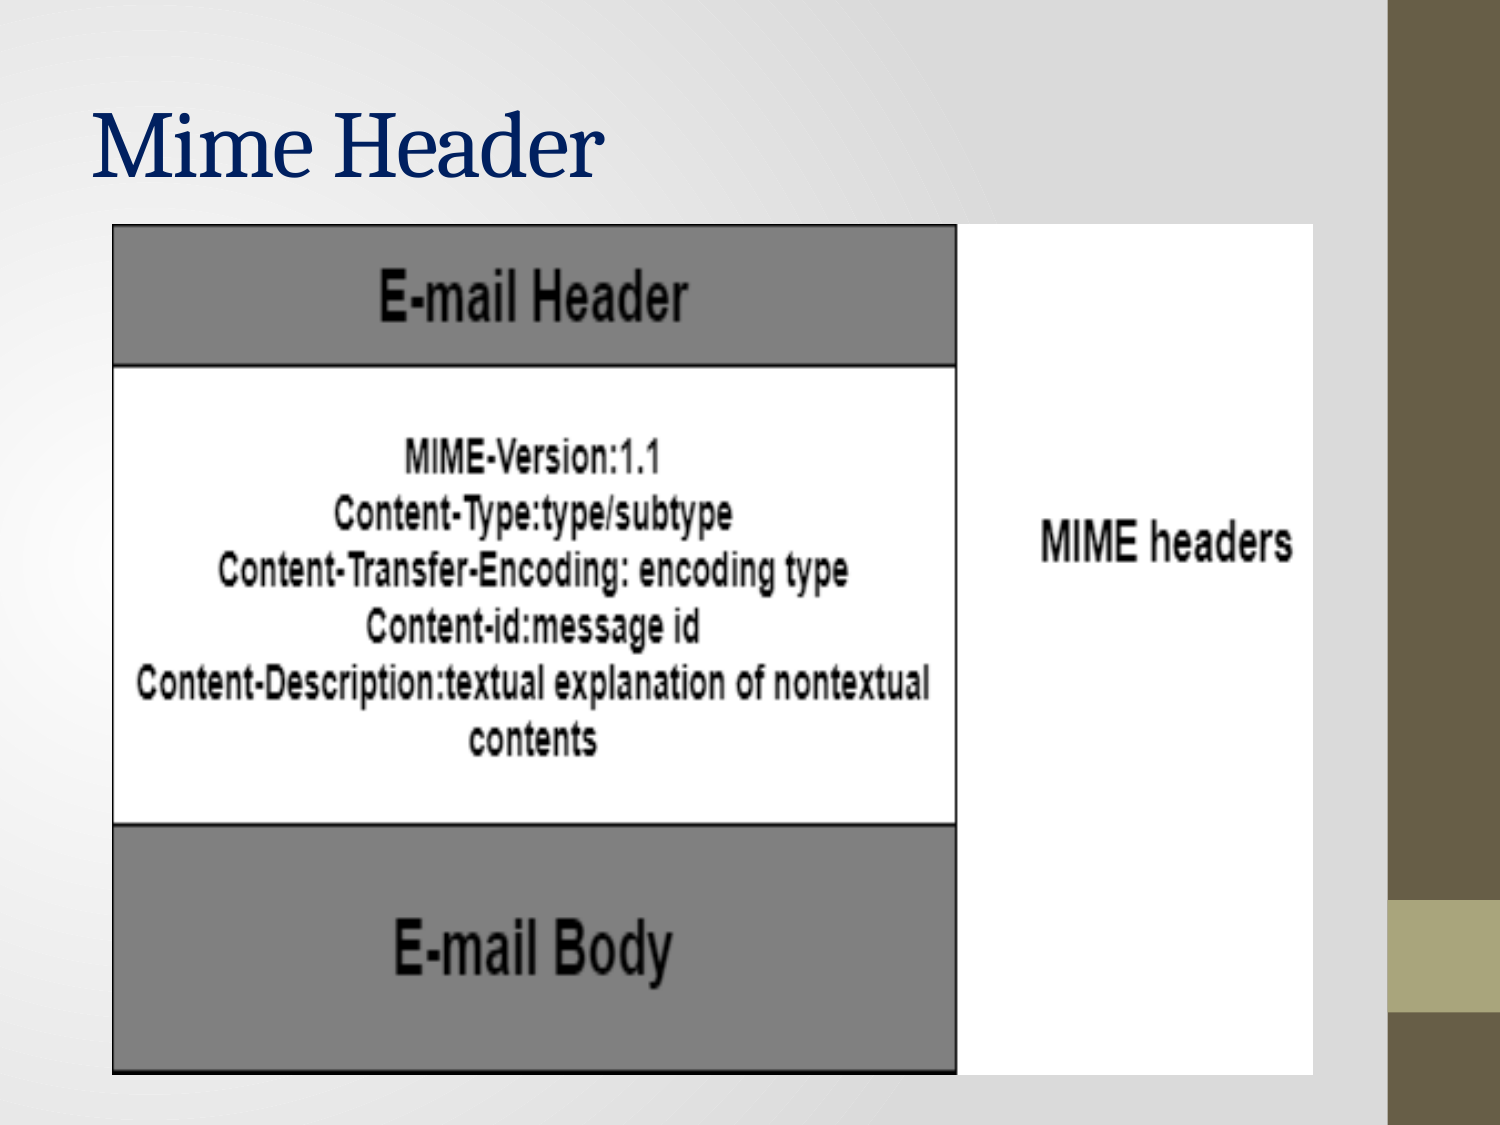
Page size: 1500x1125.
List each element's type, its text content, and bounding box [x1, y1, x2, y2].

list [111, 224, 1313, 1076]
title Mime Header [75, 45, 1325, 233]
